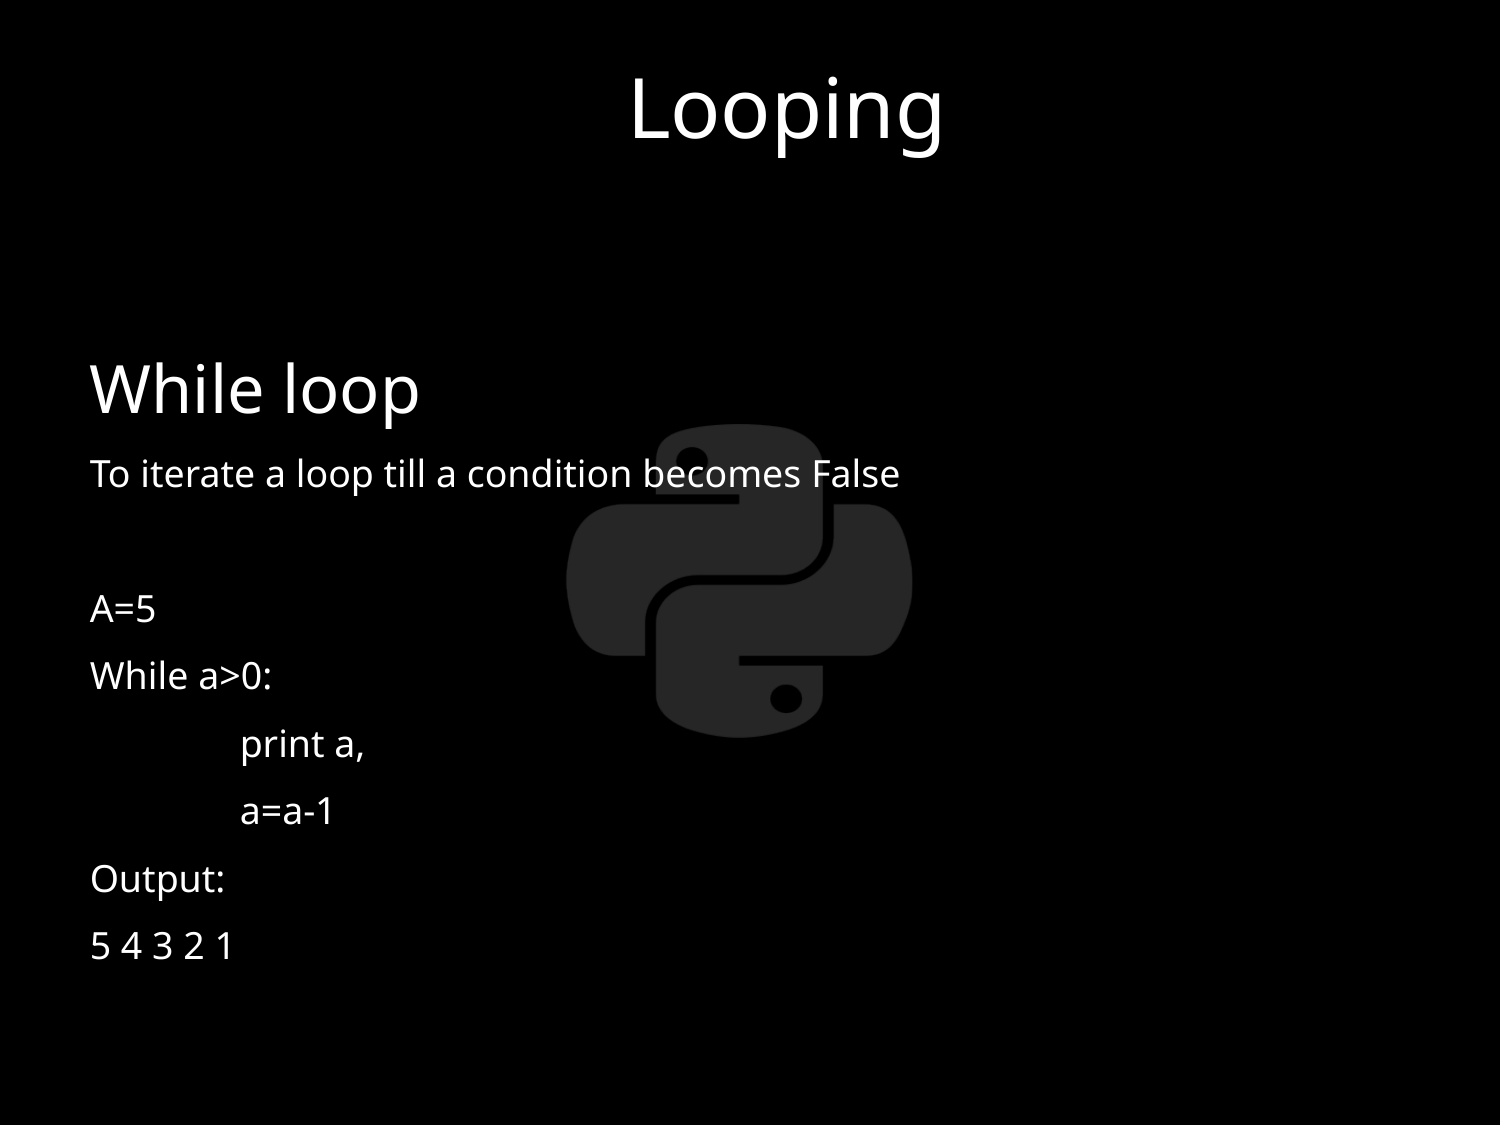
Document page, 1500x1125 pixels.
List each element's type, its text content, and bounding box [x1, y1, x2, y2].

text_box While loop To iterate a loop till a condition becomes False A=5 While a>0: print a, a=a-1 Output: 5 4 3 2 1 [74, 299, 1425, 975]
text_box Looping [612, 47, 962, 163]
